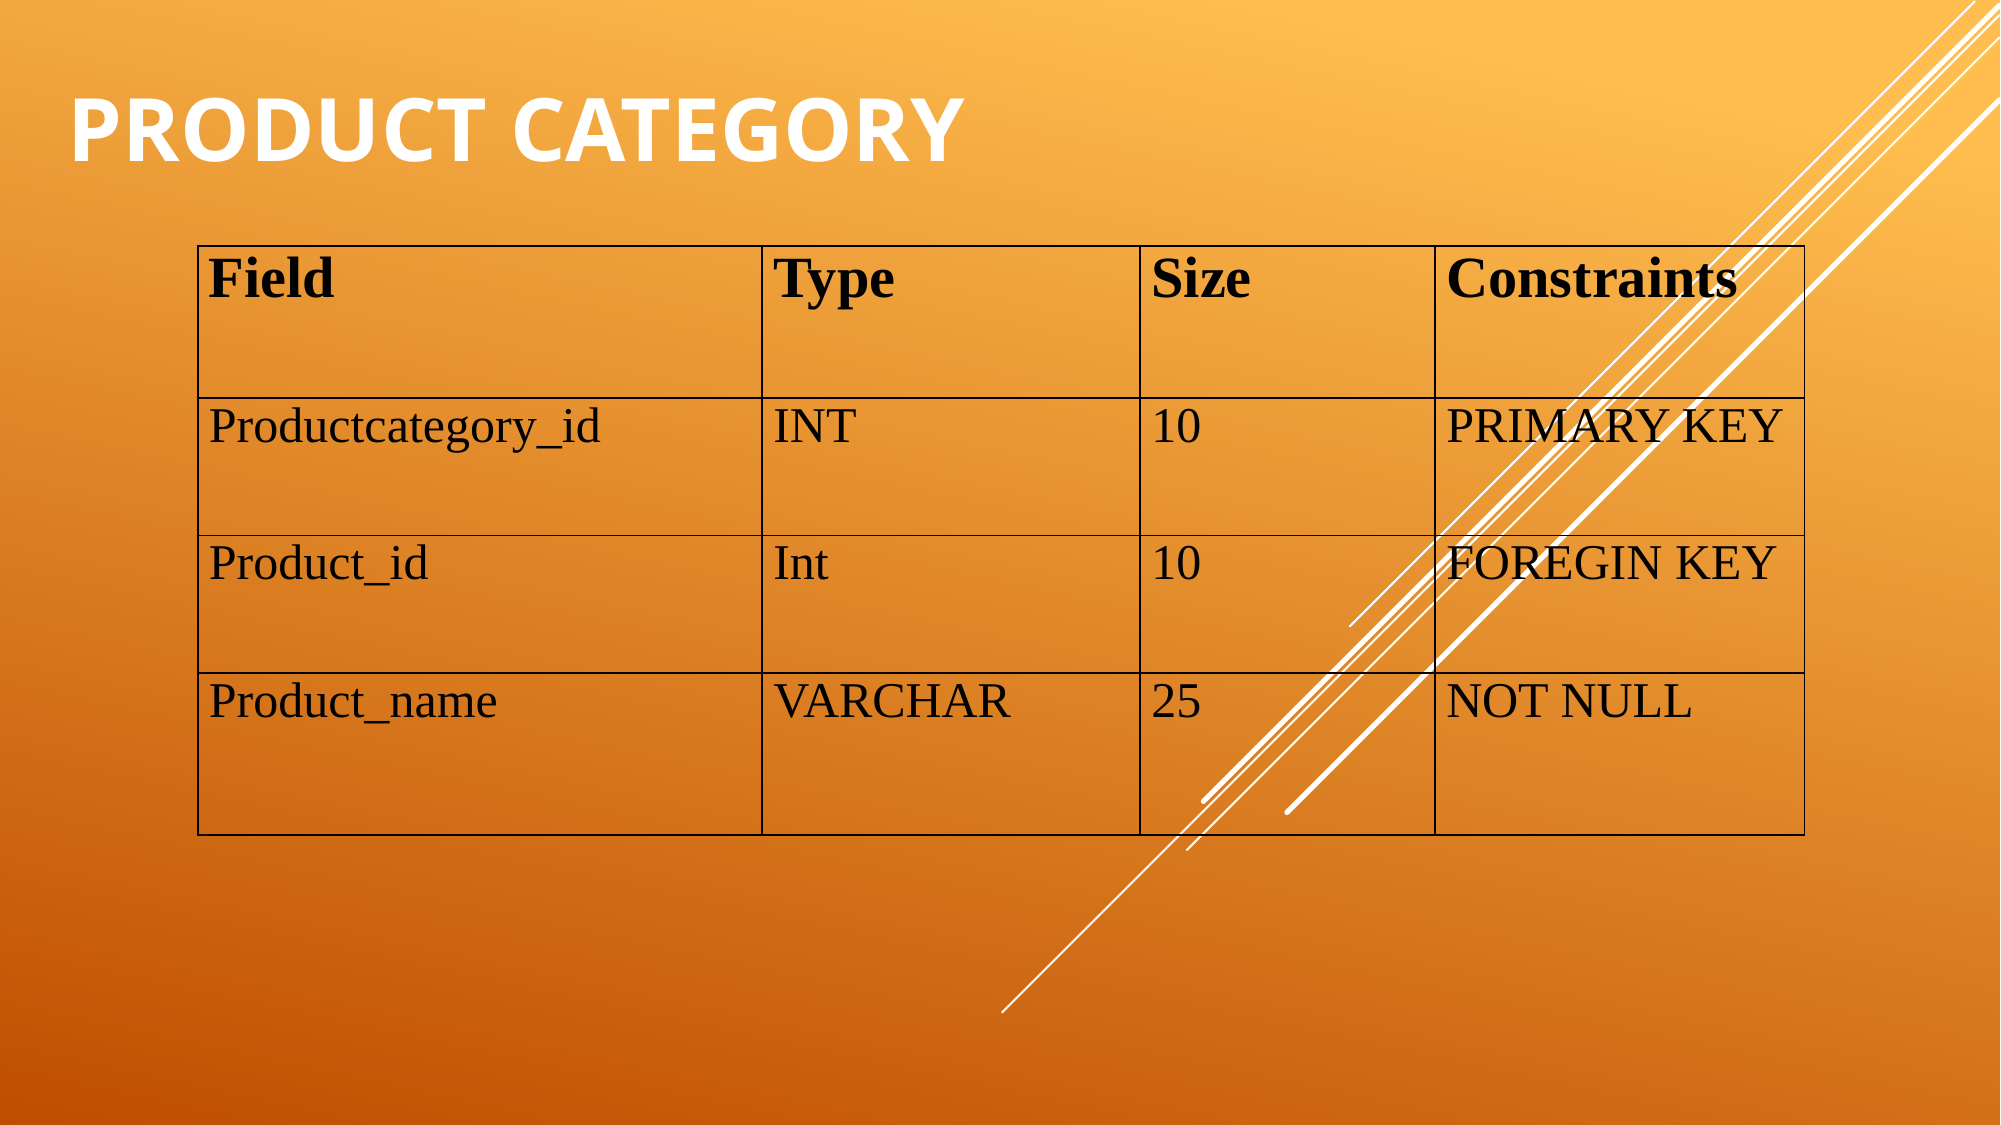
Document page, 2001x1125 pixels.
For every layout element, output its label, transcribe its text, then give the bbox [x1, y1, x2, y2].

table_cell 10 [1141, 536, 1434, 672]
table_cell PRIMARY KEY [1436, 399, 1804, 535]
table_cell Product_name [199, 674, 761, 834]
title Product category [52, 28, 1071, 187]
table_header Type [763, 247, 1139, 397]
table_header Size [1141, 247, 1434, 397]
table_cell 10 [1141, 399, 1434, 535]
table_cell FOREGIN KEY [1436, 536, 1804, 672]
table_header Constraints [1436, 247, 1804, 397]
table_cell Int [763, 536, 1139, 672]
table_cell VARCHAR [763, 674, 1139, 834]
table_cell NOT NULL [1436, 674, 1804, 834]
table_cell 25 [1141, 674, 1434, 834]
table_cell INT [763, 399, 1139, 535]
table_cell Product_id [199, 536, 761, 672]
table_cell Productcategory_id [199, 399, 761, 535]
table_header Field [199, 247, 761, 397]
